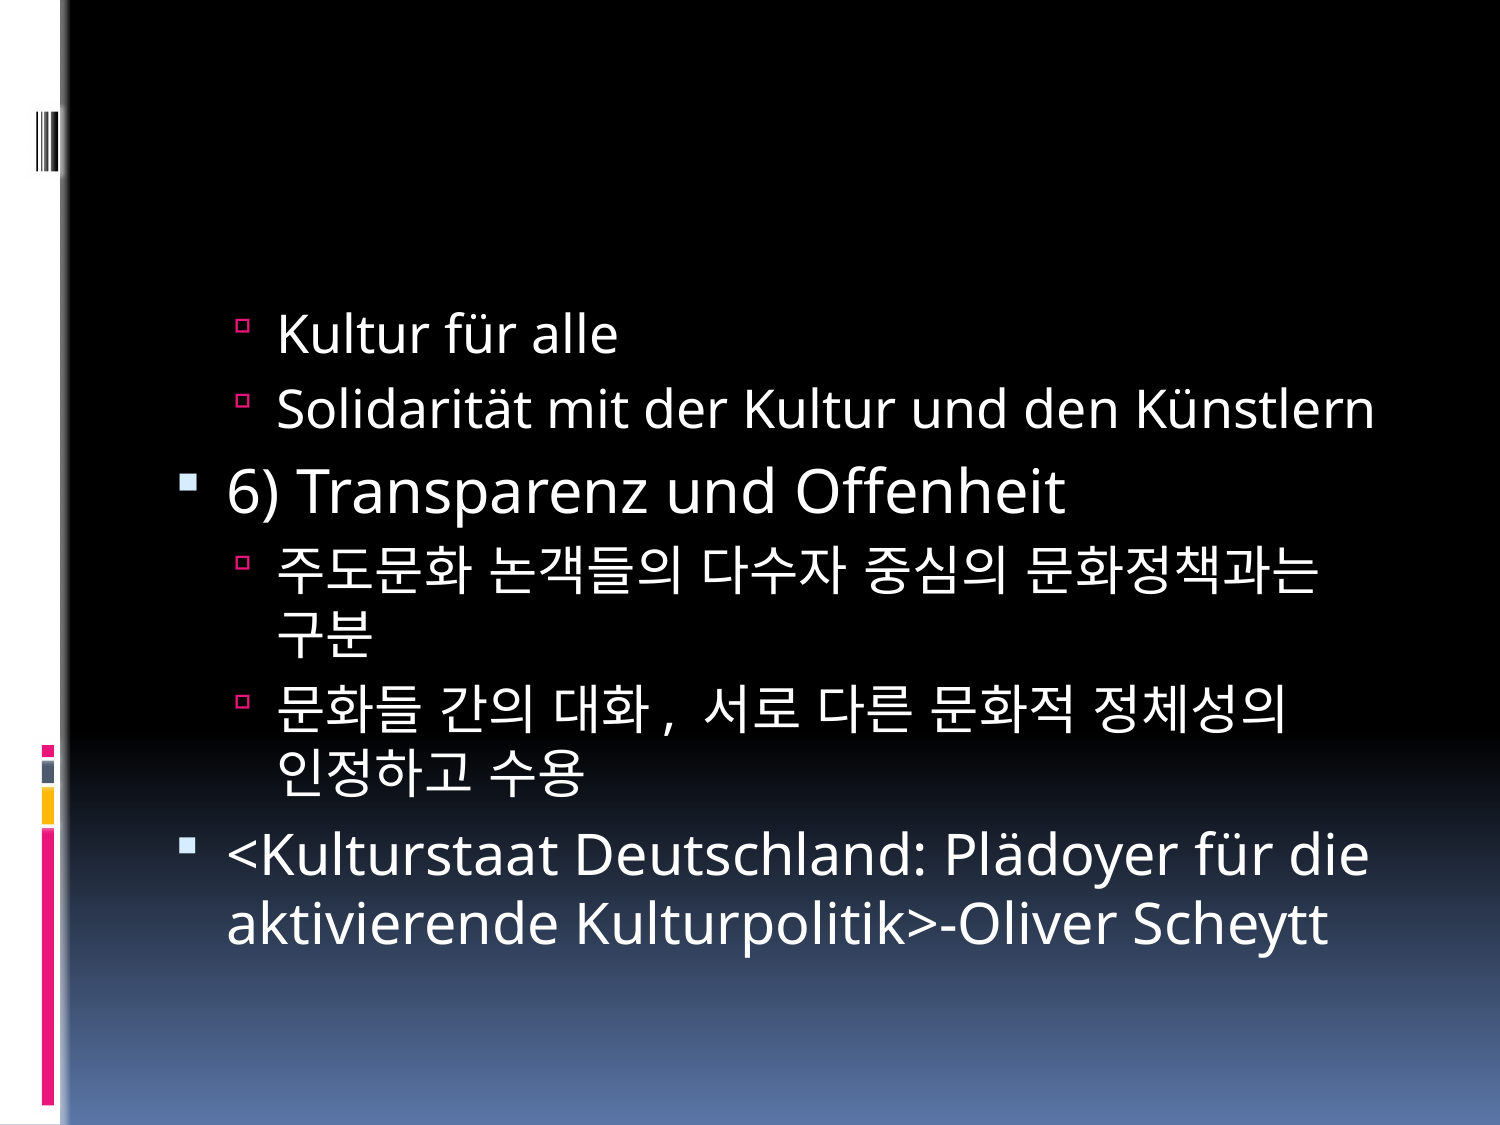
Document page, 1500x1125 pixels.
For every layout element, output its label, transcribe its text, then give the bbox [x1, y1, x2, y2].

list Kultur für alle Solidarität mit der Kultur und den Künstlern 6) Transparenz und Offenheit 주도문화 논객들의 다수자 중심의 문화정책과는 구분 문화들 간의 대화, 서로 다른 문화적 정체성의 인정하고 수용 <Kulturstaat Deutschland: Plädoyer für die aktivierende Kulturpolitik>-Oliver Scheytt [150, 292, 1425, 1043]
